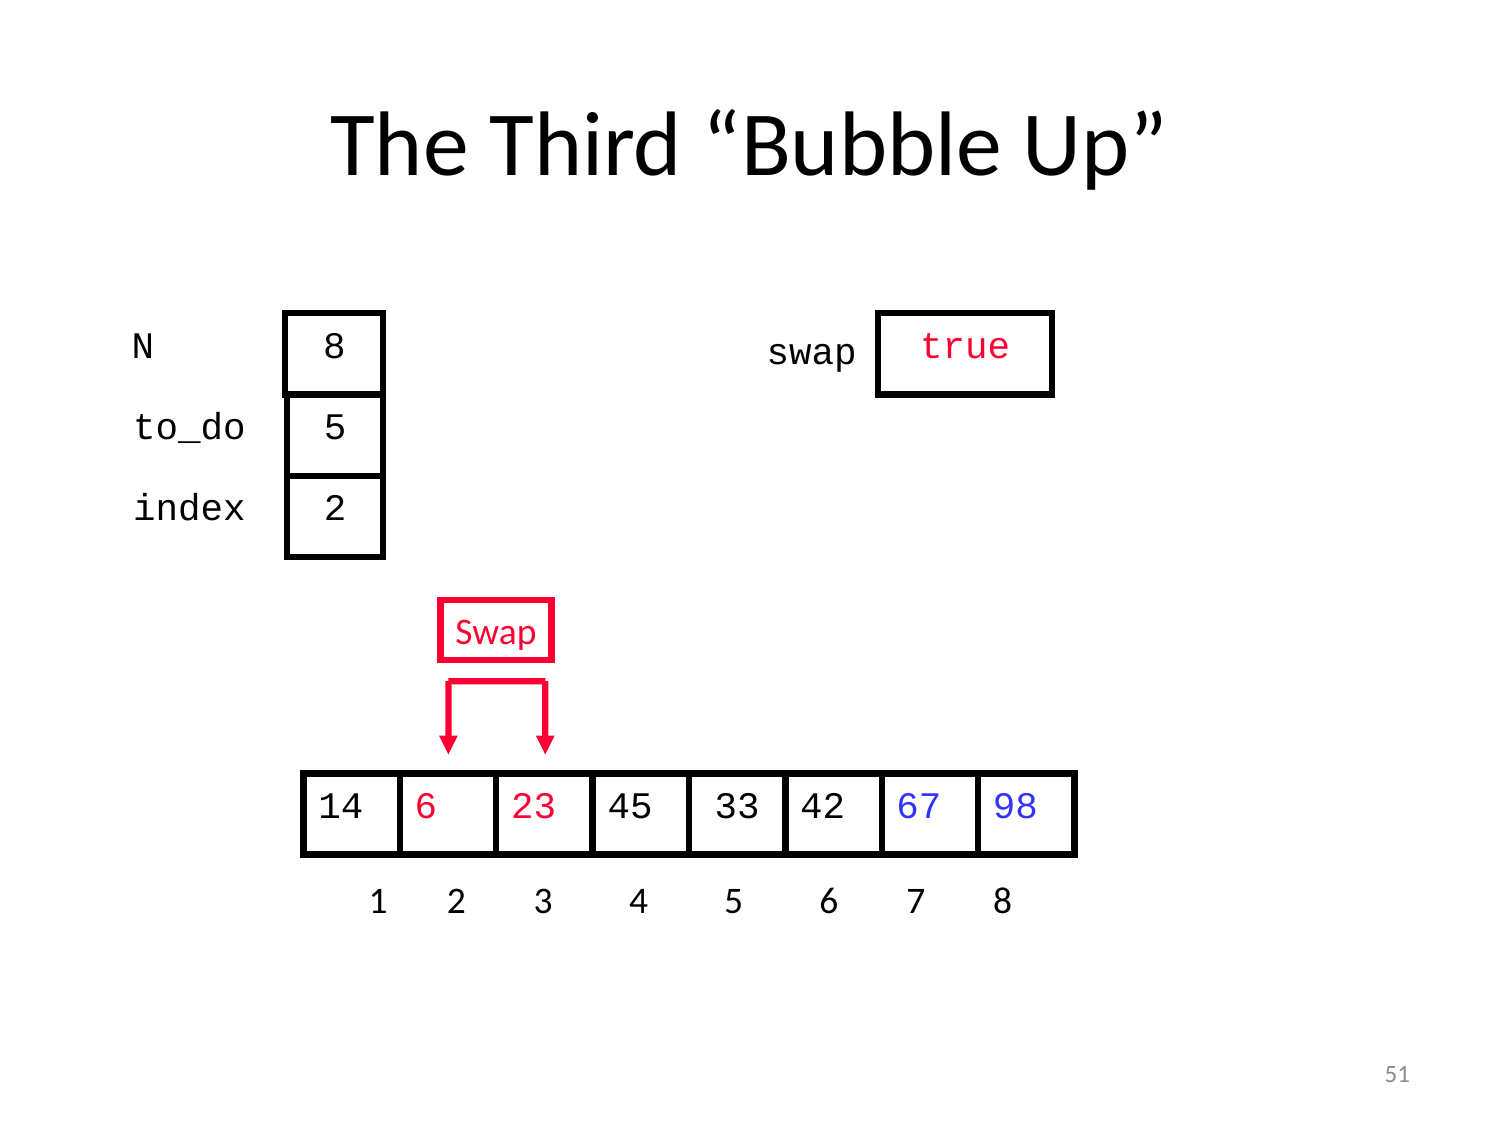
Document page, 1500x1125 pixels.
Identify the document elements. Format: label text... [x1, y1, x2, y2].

text_box 42 [786, 773, 881, 855]
title The Third “Bubble Up” [75, 45, 1425, 233]
text_box 23 [497, 773, 592, 855]
text_box 1 2 3 4 5 6 7 8 [353, 868, 1029, 928]
text_box N [116, 313, 260, 373]
text_box 67 [881, 773, 978, 855]
text_box swap [751, 319, 877, 380]
text_box to_do [118, 394, 261, 455]
text_box 5 [286, 395, 384, 475]
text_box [448, 680, 546, 755]
text_box 2 [286, 475, 384, 557]
text_box 8 [285, 313, 384, 395]
text_box index [118, 475, 261, 536]
text_box 33 [688, 773, 786, 855]
text_box Swap [440, 599, 552, 660]
text_box 14 [303, 773, 400, 855]
slide_number 51 [1074, 1042, 1425, 1103]
text_box 45 [592, 773, 688, 855]
text_box true [877, 313, 1053, 395]
text_box 6 [400, 773, 497, 855]
text_box 98 [978, 773, 1075, 855]
